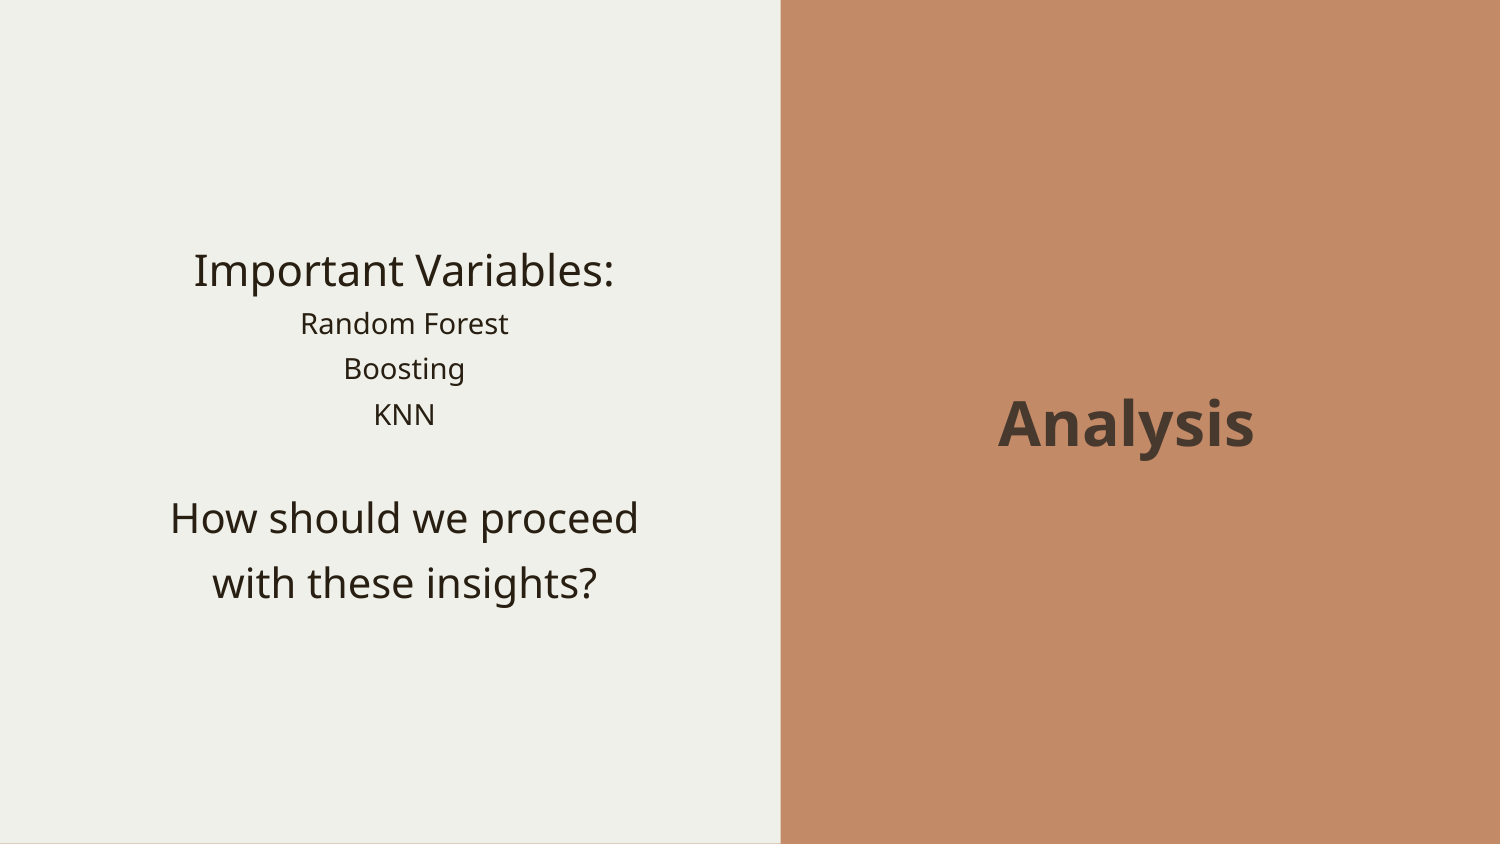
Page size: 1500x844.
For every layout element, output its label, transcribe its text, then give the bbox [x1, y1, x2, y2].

subtitle Important Variables: Random Forest Boosting KNN How should we proceed with these insights? [112, 56, 697, 777]
title Analysis [857, 352, 1397, 491]
